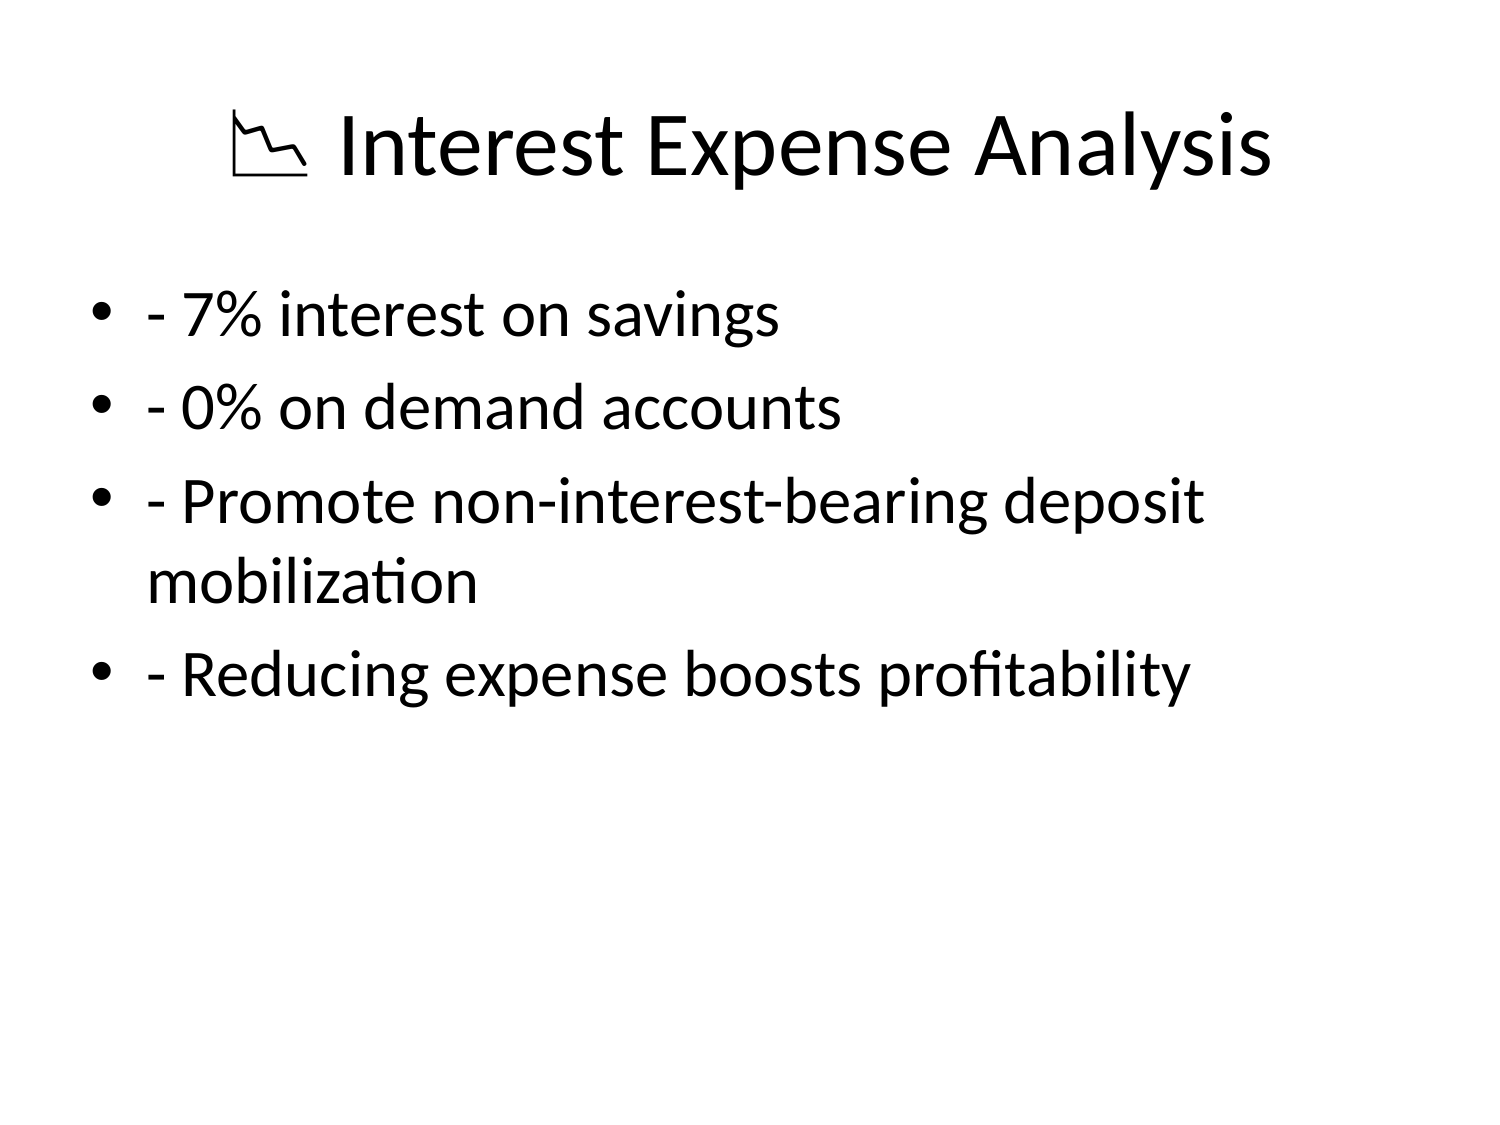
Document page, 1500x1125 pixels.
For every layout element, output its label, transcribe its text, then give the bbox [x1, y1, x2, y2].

title 📉 Interest Expense Analysis [75, 45, 1425, 233]
list - 7% interest on savings - 0% on demand accounts - Promote non-interest-bearing deposit mobilization - Reducing expense boosts profitability [75, 262, 1425, 1005]
